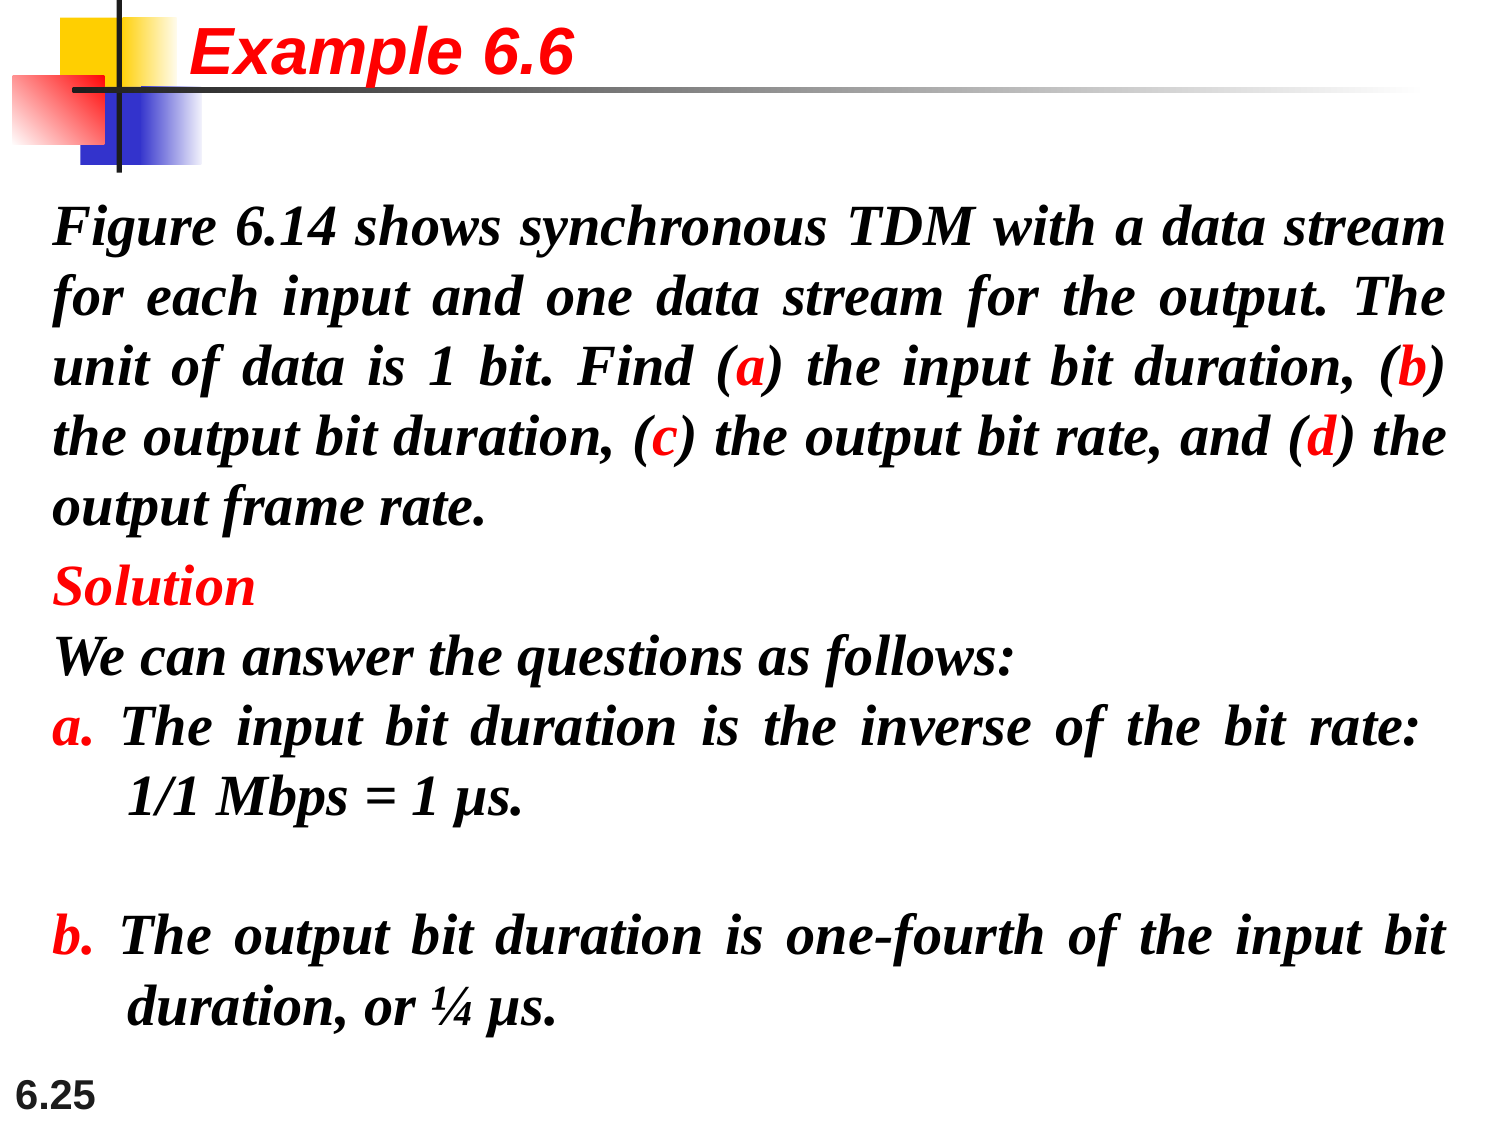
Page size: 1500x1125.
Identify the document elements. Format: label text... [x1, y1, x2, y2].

text_box [80, 93, 116, 165]
text_box Figure 6.14 shows synchronous TDM with a data stream for each input and one data stream for the output. The unit of data is 1 bit. Find (a) the input bit duration, (b) the output bit duration, (c) the output bit rate, and (d) the output frame rate. [37, 179, 1463, 539]
text_box [72, 87, 174, 93]
text_box [60, 17, 116, 86]
text_box Solution We can answer the questions as follows: a. The input bit duration is the inverse of the bit rate: 1/1 Mbps = 1 μs. b. The output bit duration is one-fourth of the input bit duration, or ¼ μs. [37, 539, 1463, 1045]
text_box [591, 87, 1423, 93]
text_box [12, 75, 105, 145]
text_box Example 6.6 [174, 0, 591, 95]
text_box [122, 93, 141, 165]
text_box [116, 93, 122, 173]
text_box [122, 17, 174, 86]
text_box 6.25 [0, 1049, 313, 1125]
text_box [141, 93, 202, 165]
text_box [116, 0, 122, 87]
